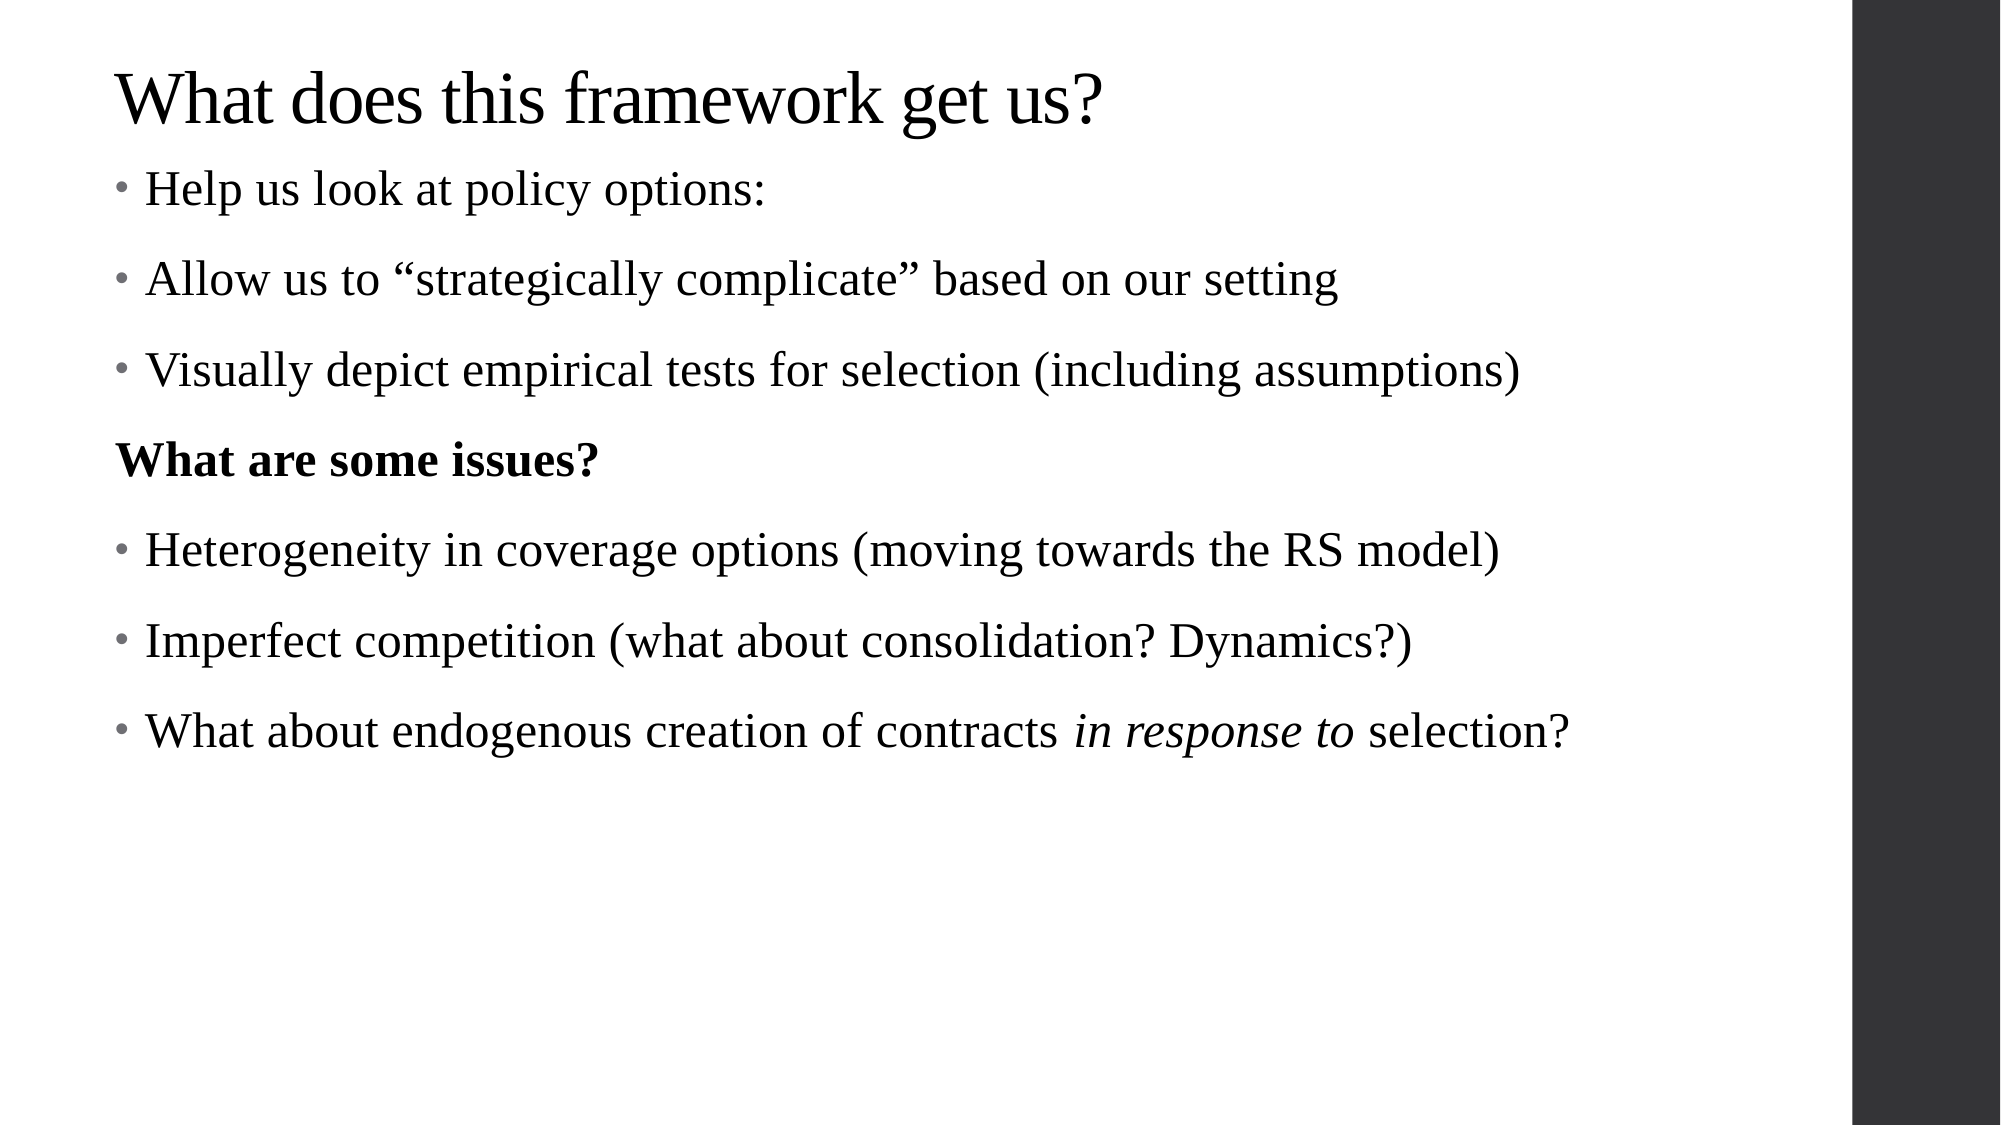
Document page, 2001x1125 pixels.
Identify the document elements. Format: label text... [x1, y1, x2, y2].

text_box Help us look at policy options: Allow us to “strategically complicate” based on our setting Visually depict empirical tests for selection (including assumptions) What are some issues? Heterogeneity in coverage options (moving towards the RS model) Imperfect competition (what about consolidation? Dynamics?) What about endogenous creation of contracts in response to selection? [99, 152, 1857, 996]
title What does this framework get us? [99, 44, 1293, 148]
